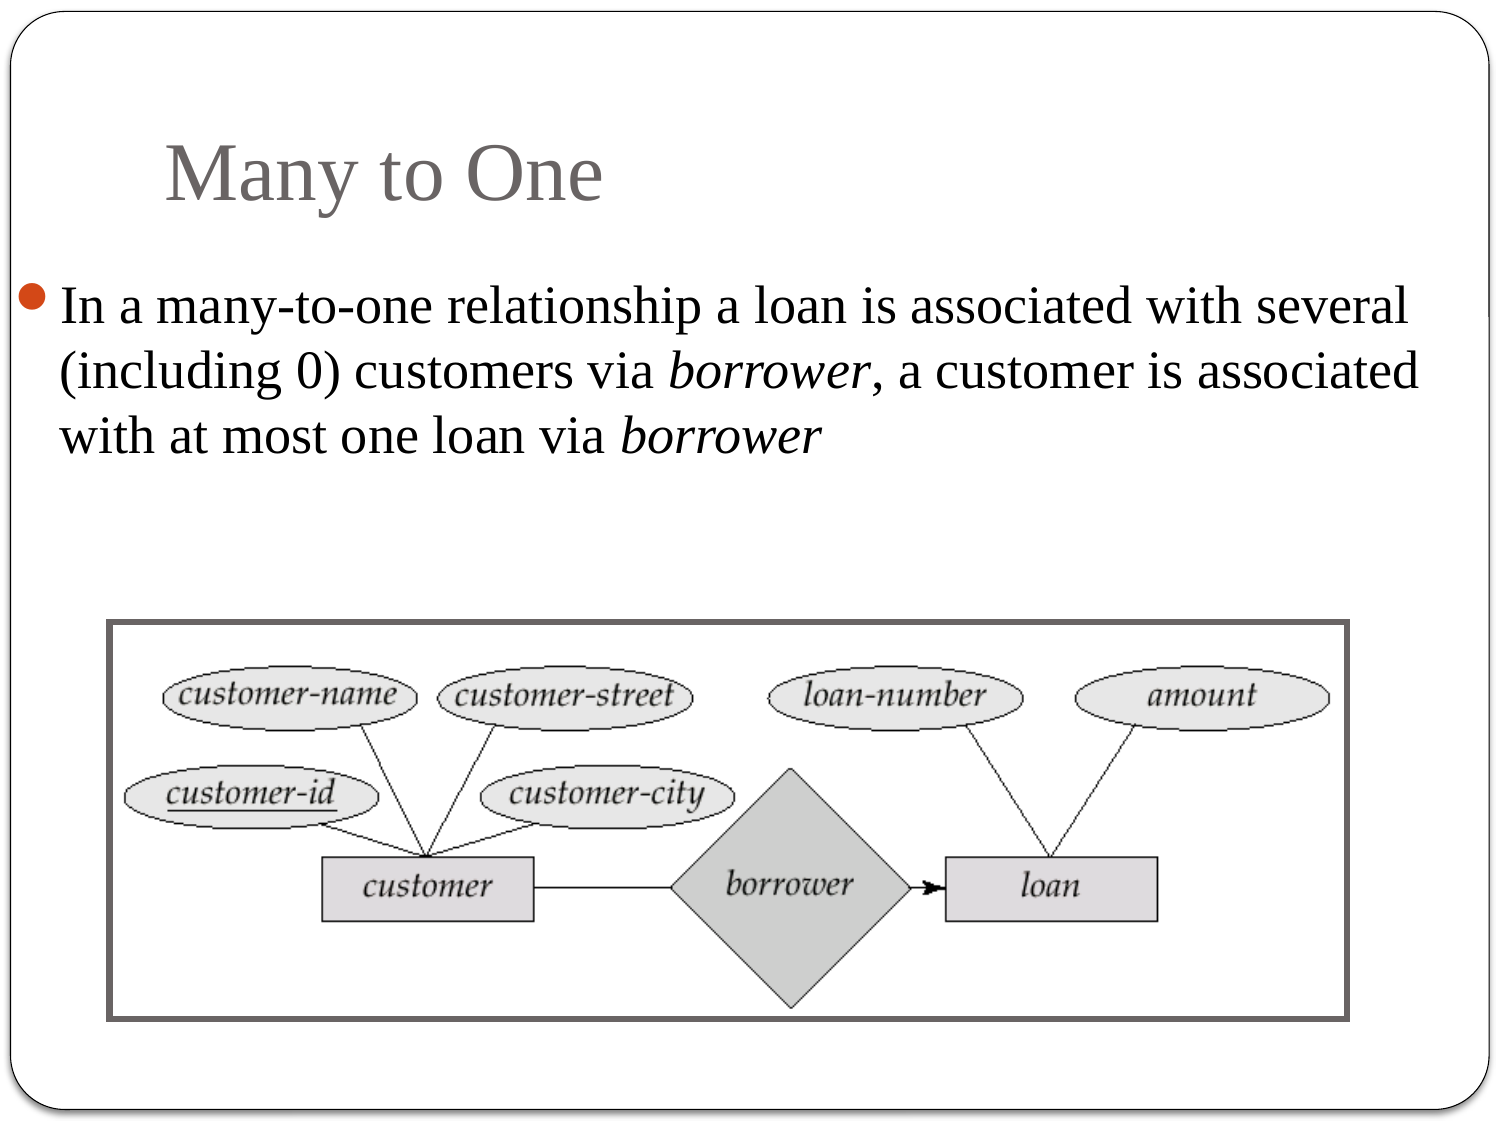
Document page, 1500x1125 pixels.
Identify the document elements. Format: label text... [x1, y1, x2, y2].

list In a many-to-one relationship a loan is associated with several (including 0) customers via borrower, a customer is associated with at most one loan via borrower [0, 262, 1500, 1005]
picture [112, 624, 1345, 1017]
title Many to One [150, 45, 1425, 233]
